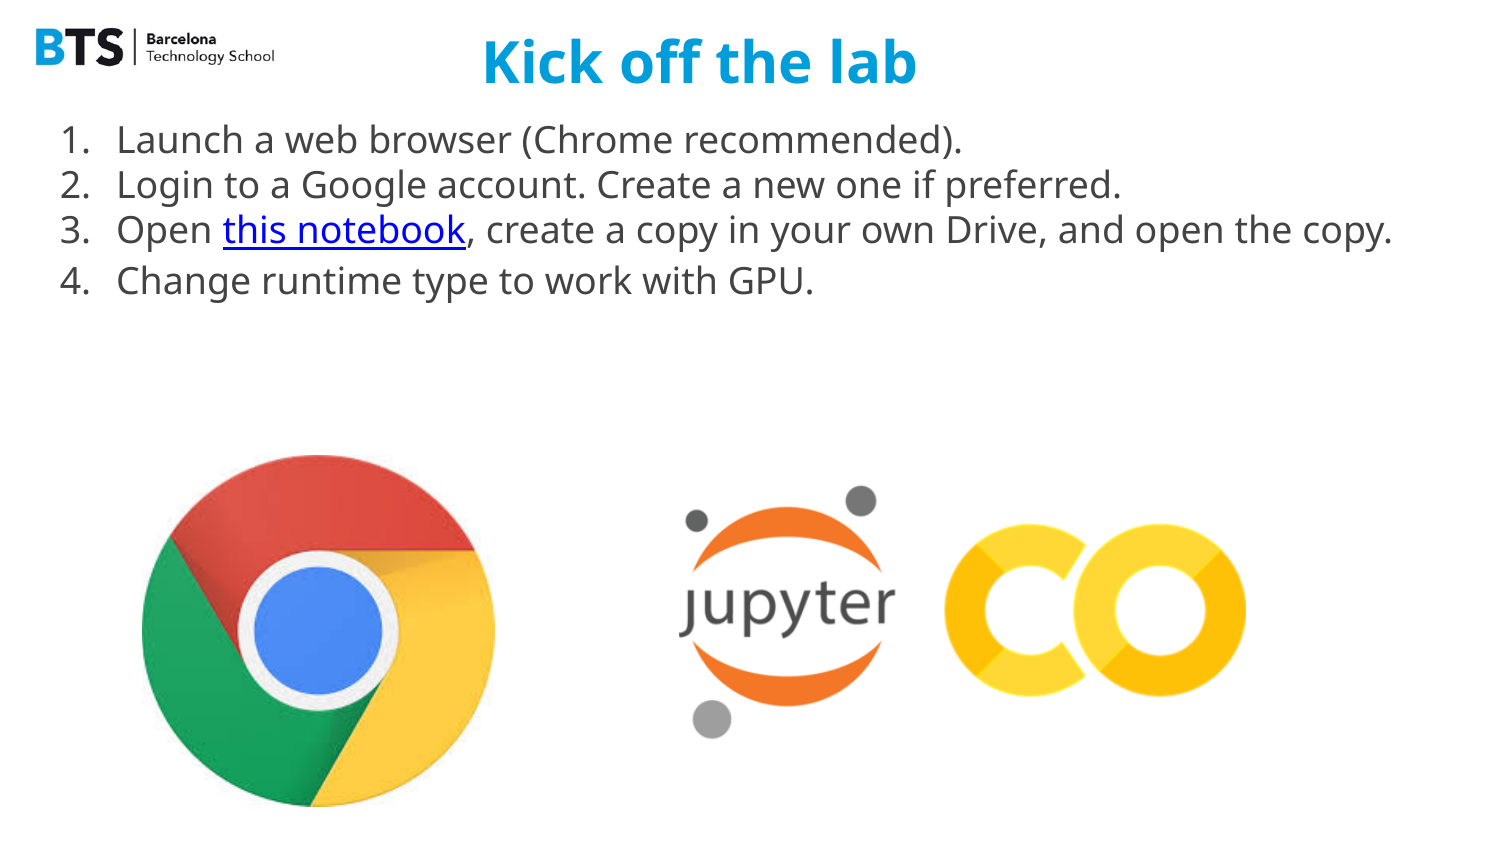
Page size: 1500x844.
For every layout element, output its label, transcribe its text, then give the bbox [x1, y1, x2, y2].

text_box Launch a web browser (Chrome recommended). Login to a Google account. Create a new one if preferred. Open this notebook, create a copy in your own Drive, and open the copy. Change runtime type to work with GPU. [26, 101, 1455, 389]
title Kick off the lab [1, 10, 1399, 105]
picture [142, 454, 495, 808]
picture [679, 459, 1246, 762]
